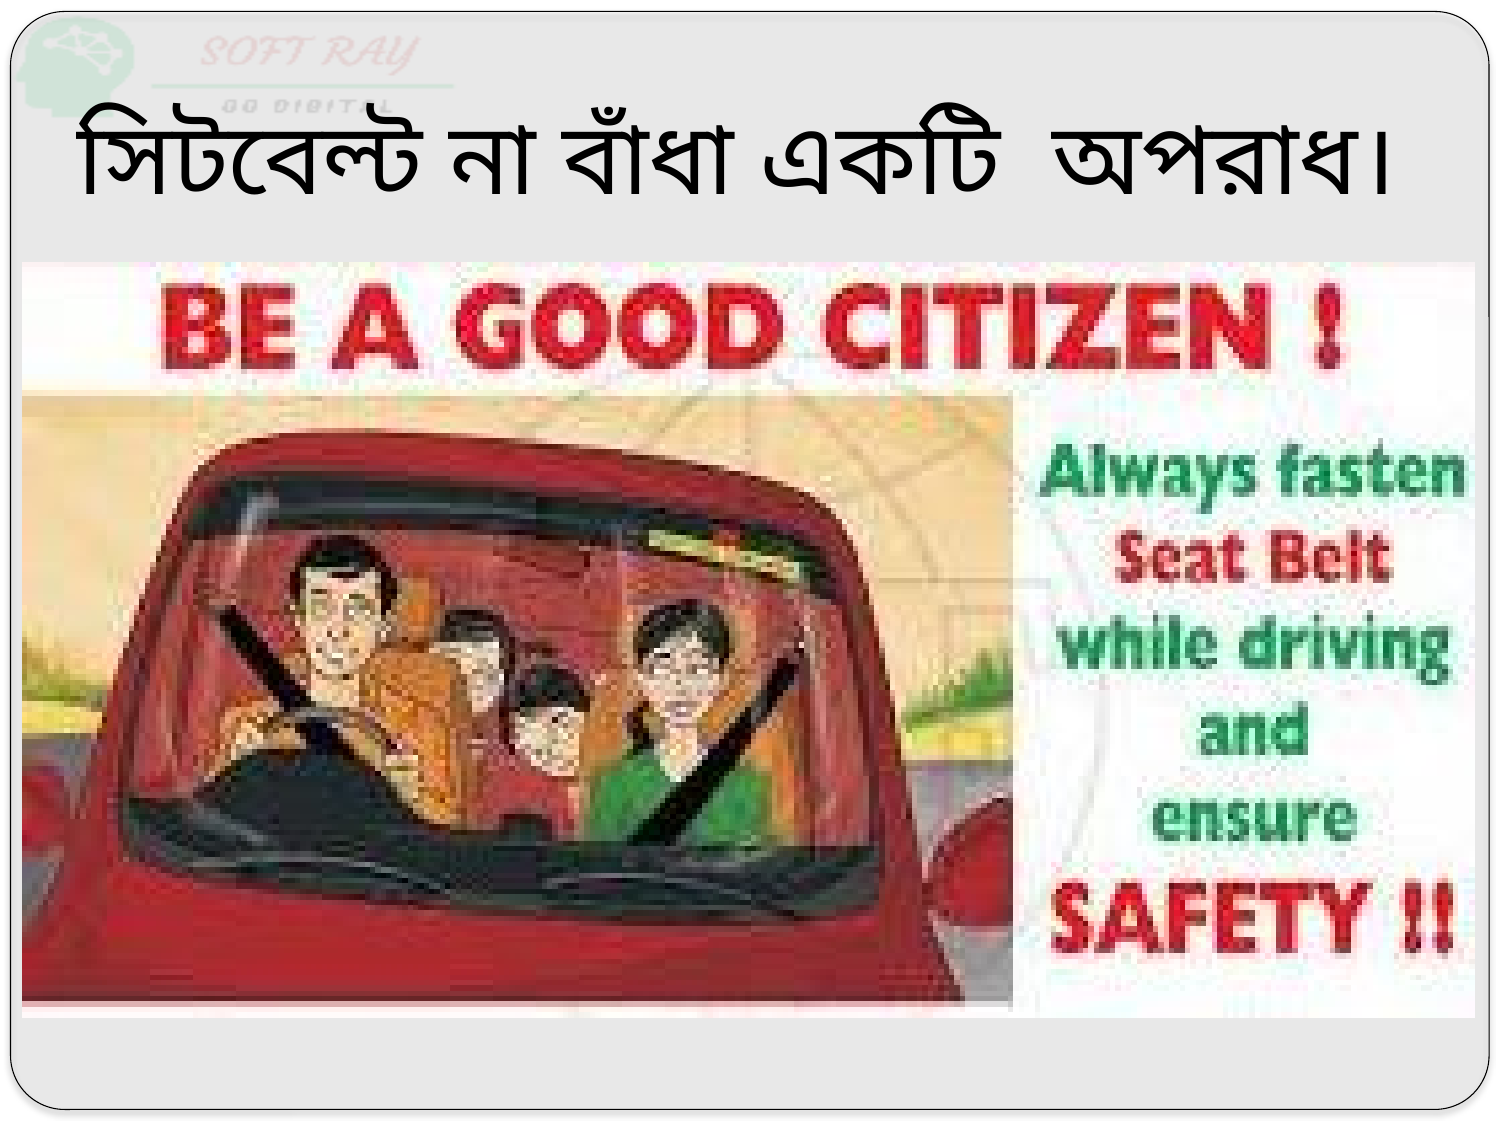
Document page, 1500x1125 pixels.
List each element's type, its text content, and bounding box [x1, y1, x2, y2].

picture [22, 262, 1476, 1019]
text_box সিটবেল্ট না বাঁধা একটি অপরাধ। [0, 27, 1500, 223]
